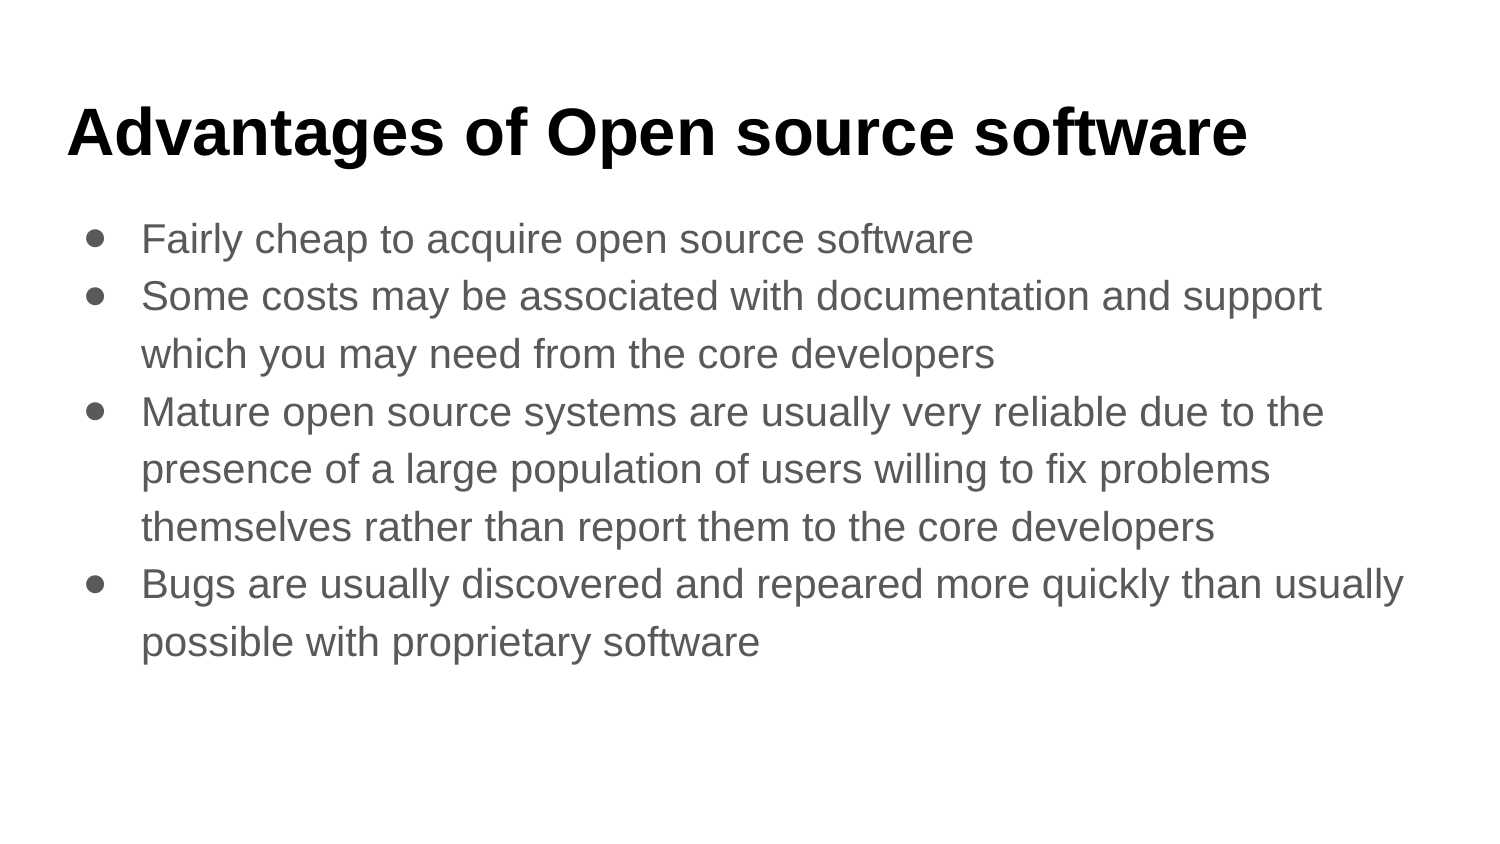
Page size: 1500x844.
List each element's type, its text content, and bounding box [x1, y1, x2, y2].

title Advantages of Open source software [51, 72, 1449, 167]
list Fairly cheap to acquire open source software Some costs may be associated with documentation and support which you may need from the core developers Mature open source systems are usually very reliable due to the presence of a large population of users willing to fix problems themselves rather than report them to the core developers Bugs are usually discovered and repeared more quickly than usually possible with proprietary software [51, 189, 1449, 750]
